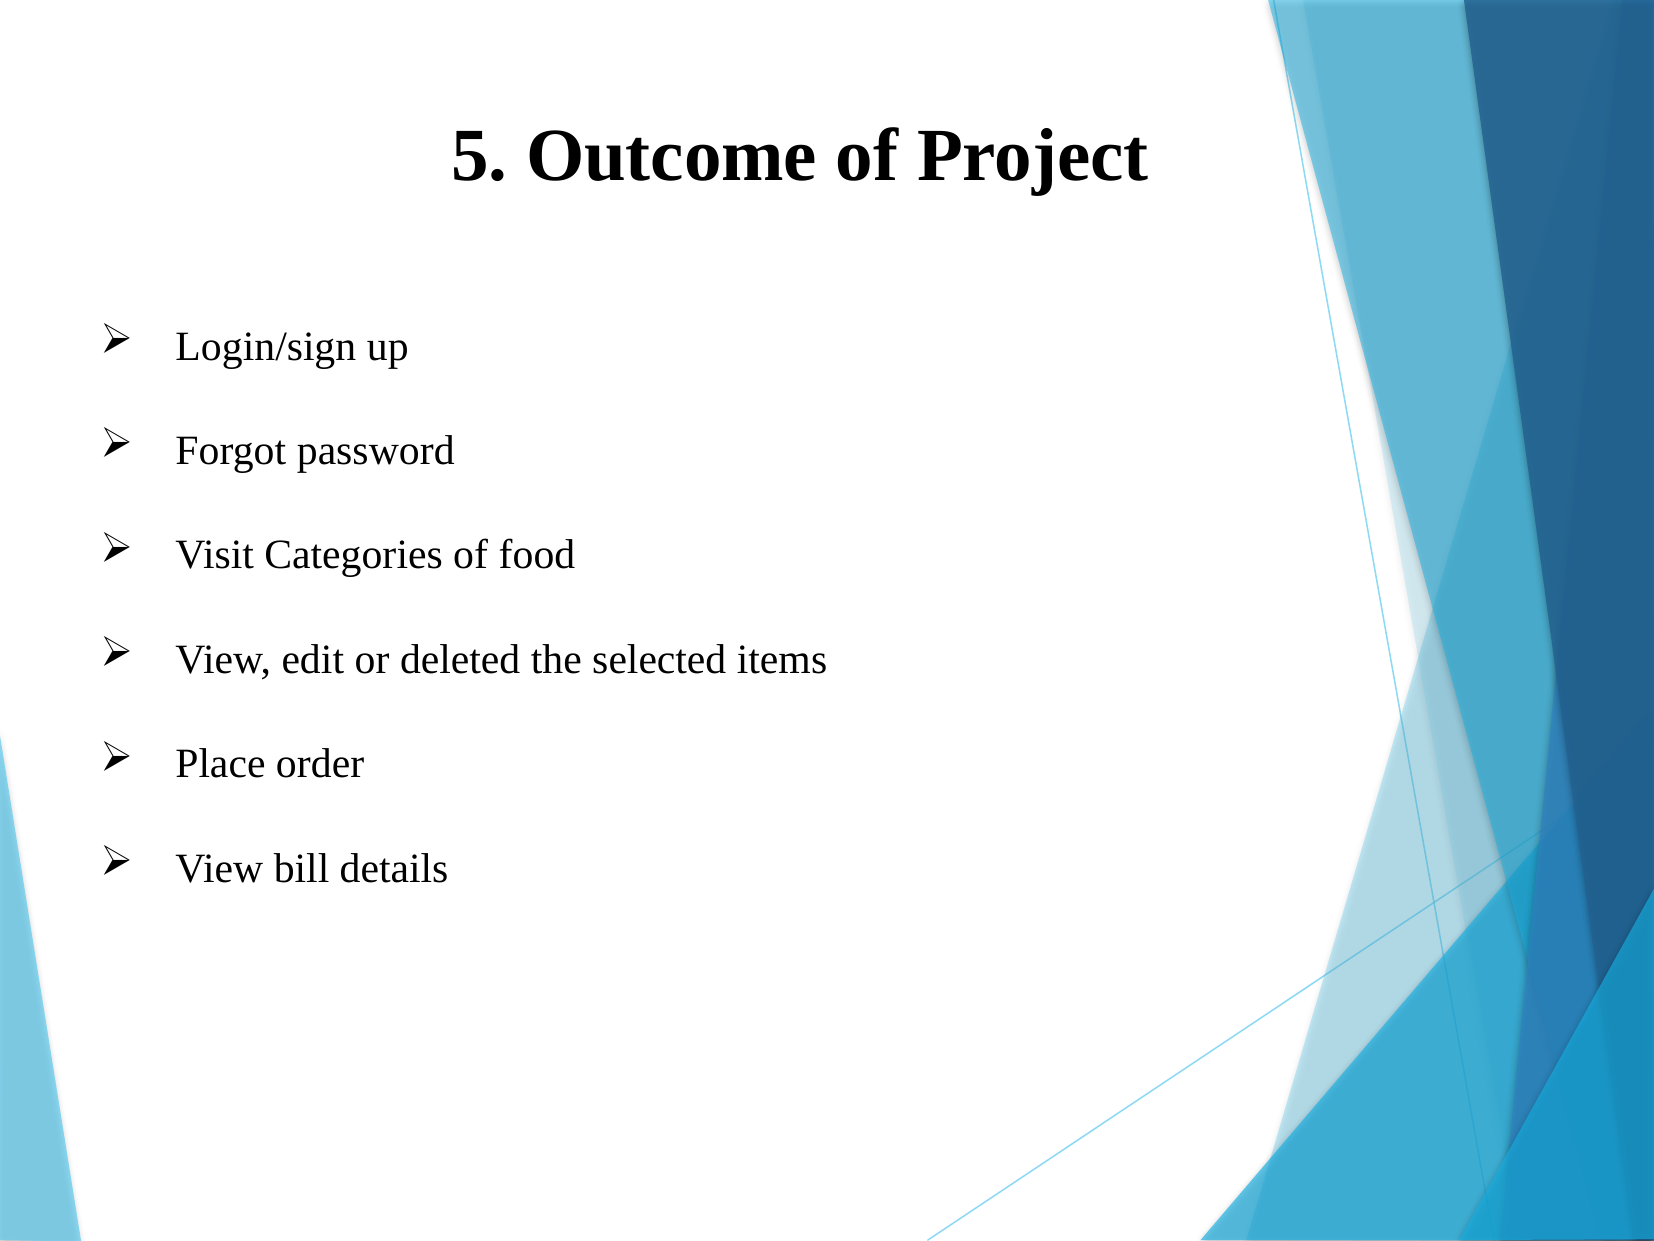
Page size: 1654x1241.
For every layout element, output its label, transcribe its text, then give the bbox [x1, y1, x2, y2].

text_box 5. Outcome of Project [82, 49, 1571, 257]
text_box Login/sign up Forgot password Visit Categories of food View, edit or deleted the selected items Place order View bill details [82, 290, 1571, 1109]
